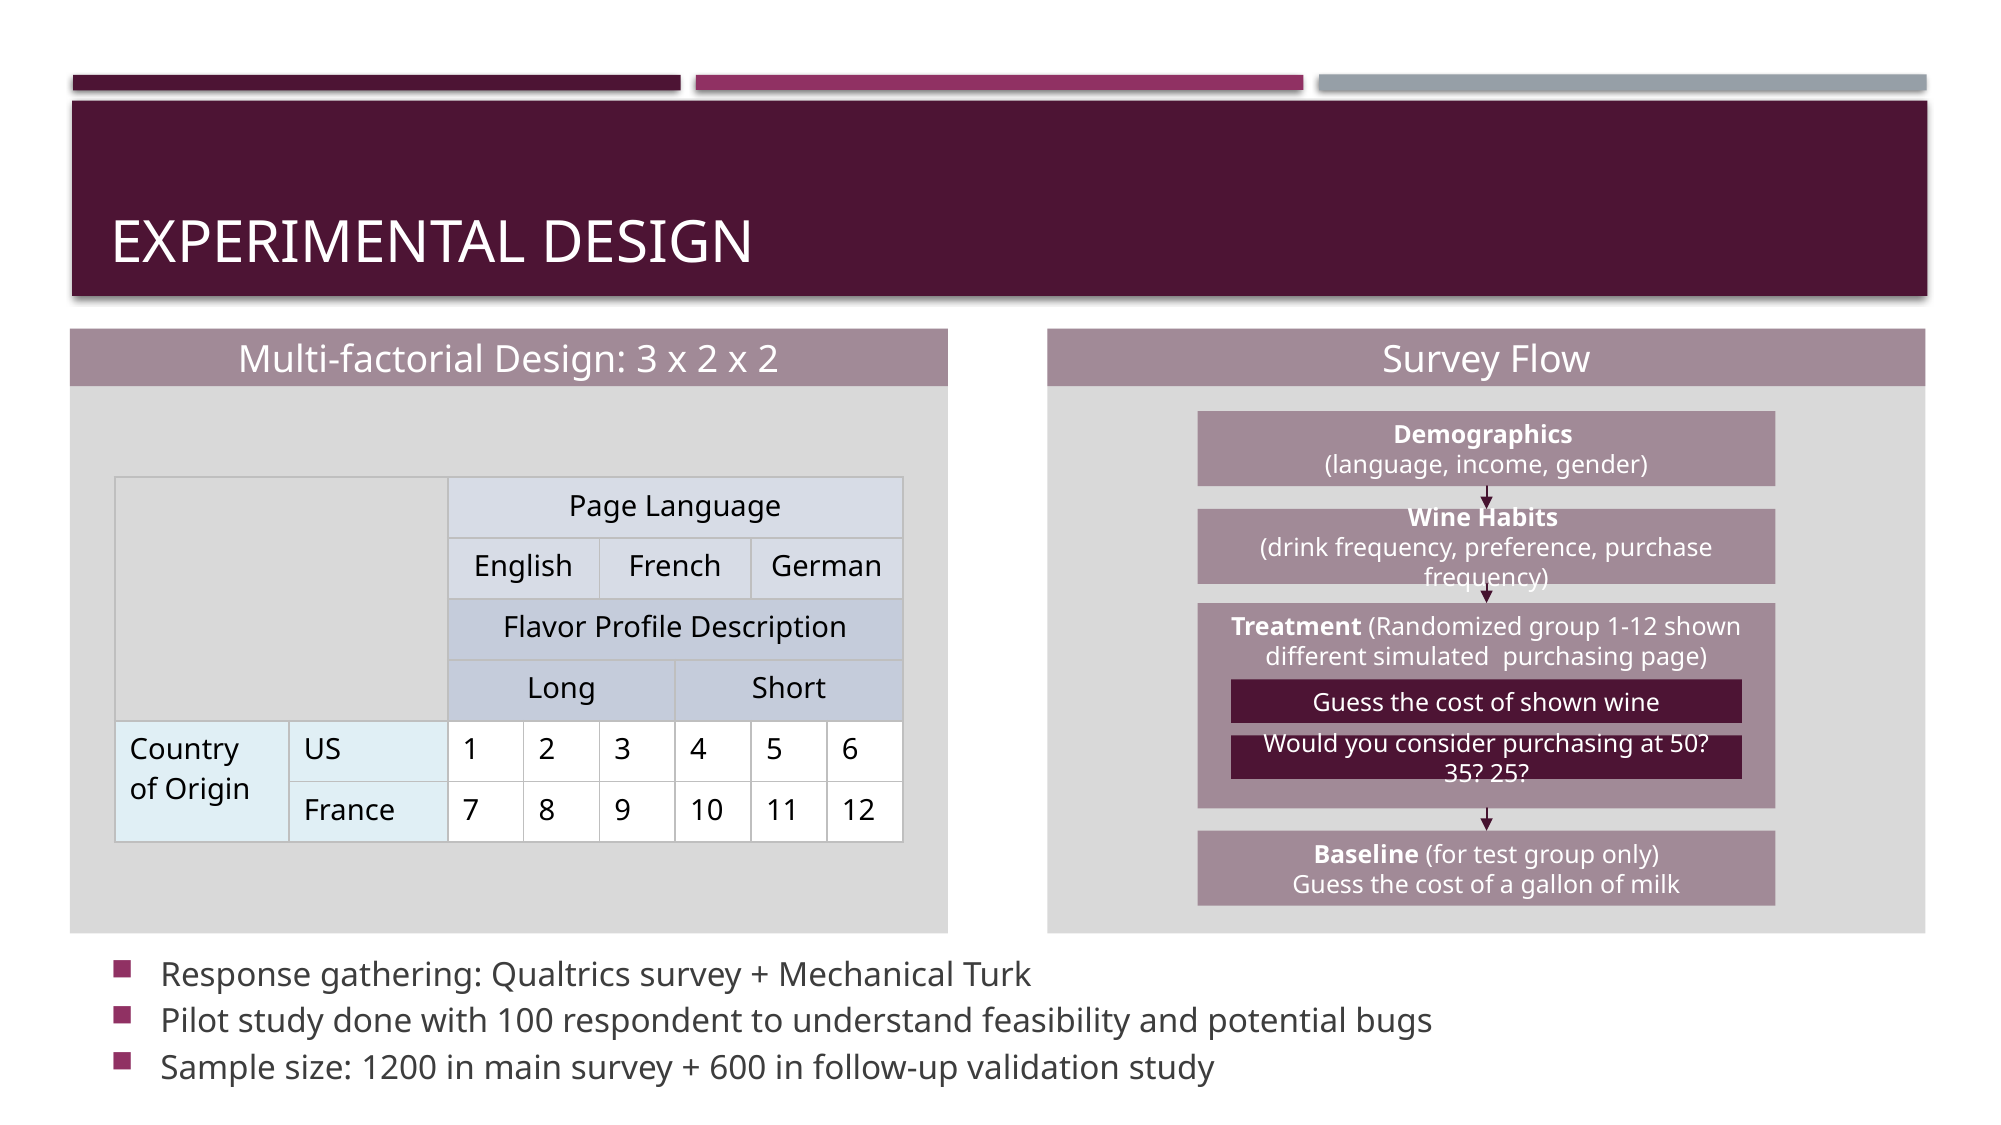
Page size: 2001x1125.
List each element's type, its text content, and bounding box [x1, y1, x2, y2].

text_box Baseline (for test group only) Guess the cost of a gallon of milk [1196, 829, 1777, 907]
table_cell 9 [600, 782, 674, 841]
table_cell France [290, 782, 447, 841]
text_box [1046, 388, 1927, 935]
table_cell 1 [449, 722, 523, 781]
text_box Demographics (language, income, gender) [1196, 409, 1777, 488]
text_box Guess the cost of shown wine [1229, 677, 1744, 725]
table_cell 7 [449, 782, 523, 841]
table_cell German [752, 539, 902, 598]
table_cell 8 [524, 782, 599, 841]
table_header [116, 478, 447, 720]
table_cell Flavor Profile Description [449, 600, 902, 659]
table_cell Short [676, 661, 902, 720]
text_box Would you consider purchasing at 50? 35? 25? [1229, 734, 1744, 781]
table_cell 12 [828, 782, 902, 841]
table_cell 11 [752, 782, 826, 841]
text_box Wine Habits (drink frequency, preference, purchase frequency) [1196, 507, 1777, 586]
text_box [68, 388, 950, 935]
text_box Survey Flow [1046, 327, 1927, 388]
table_cell Country of Origin [116, 722, 288, 841]
table_cell French [600, 539, 750, 598]
table_cell US [290, 722, 447, 781]
table_header Page Language [449, 478, 902, 537]
table_cell 10 [676, 782, 750, 841]
table_cell English [449, 539, 599, 598]
list Response gathering: Qualtrics survey + Mechanical Turk Pilot study done with 100 respondent to understand feasibility and potential bugs Sample size: 1200 in main survey + 600 in follow-up validation study [95, 952, 1947, 1087]
table_cell 4 [676, 722, 750, 781]
table_cell Long [449, 661, 674, 720]
table_cell 3 [600, 722, 674, 781]
text_box Treatment (Randomized group 1-12 shown different simulated purchasing page) [1196, 601, 1777, 810]
table_cell 2 [524, 722, 599, 781]
title Experimental Design [95, 115, 1905, 282]
text_box Multi-factorial Design: 3 x 2 x 2 [68, 327, 950, 388]
table_cell 6 [828, 722, 902, 781]
table_cell 5 [752, 722, 826, 781]
